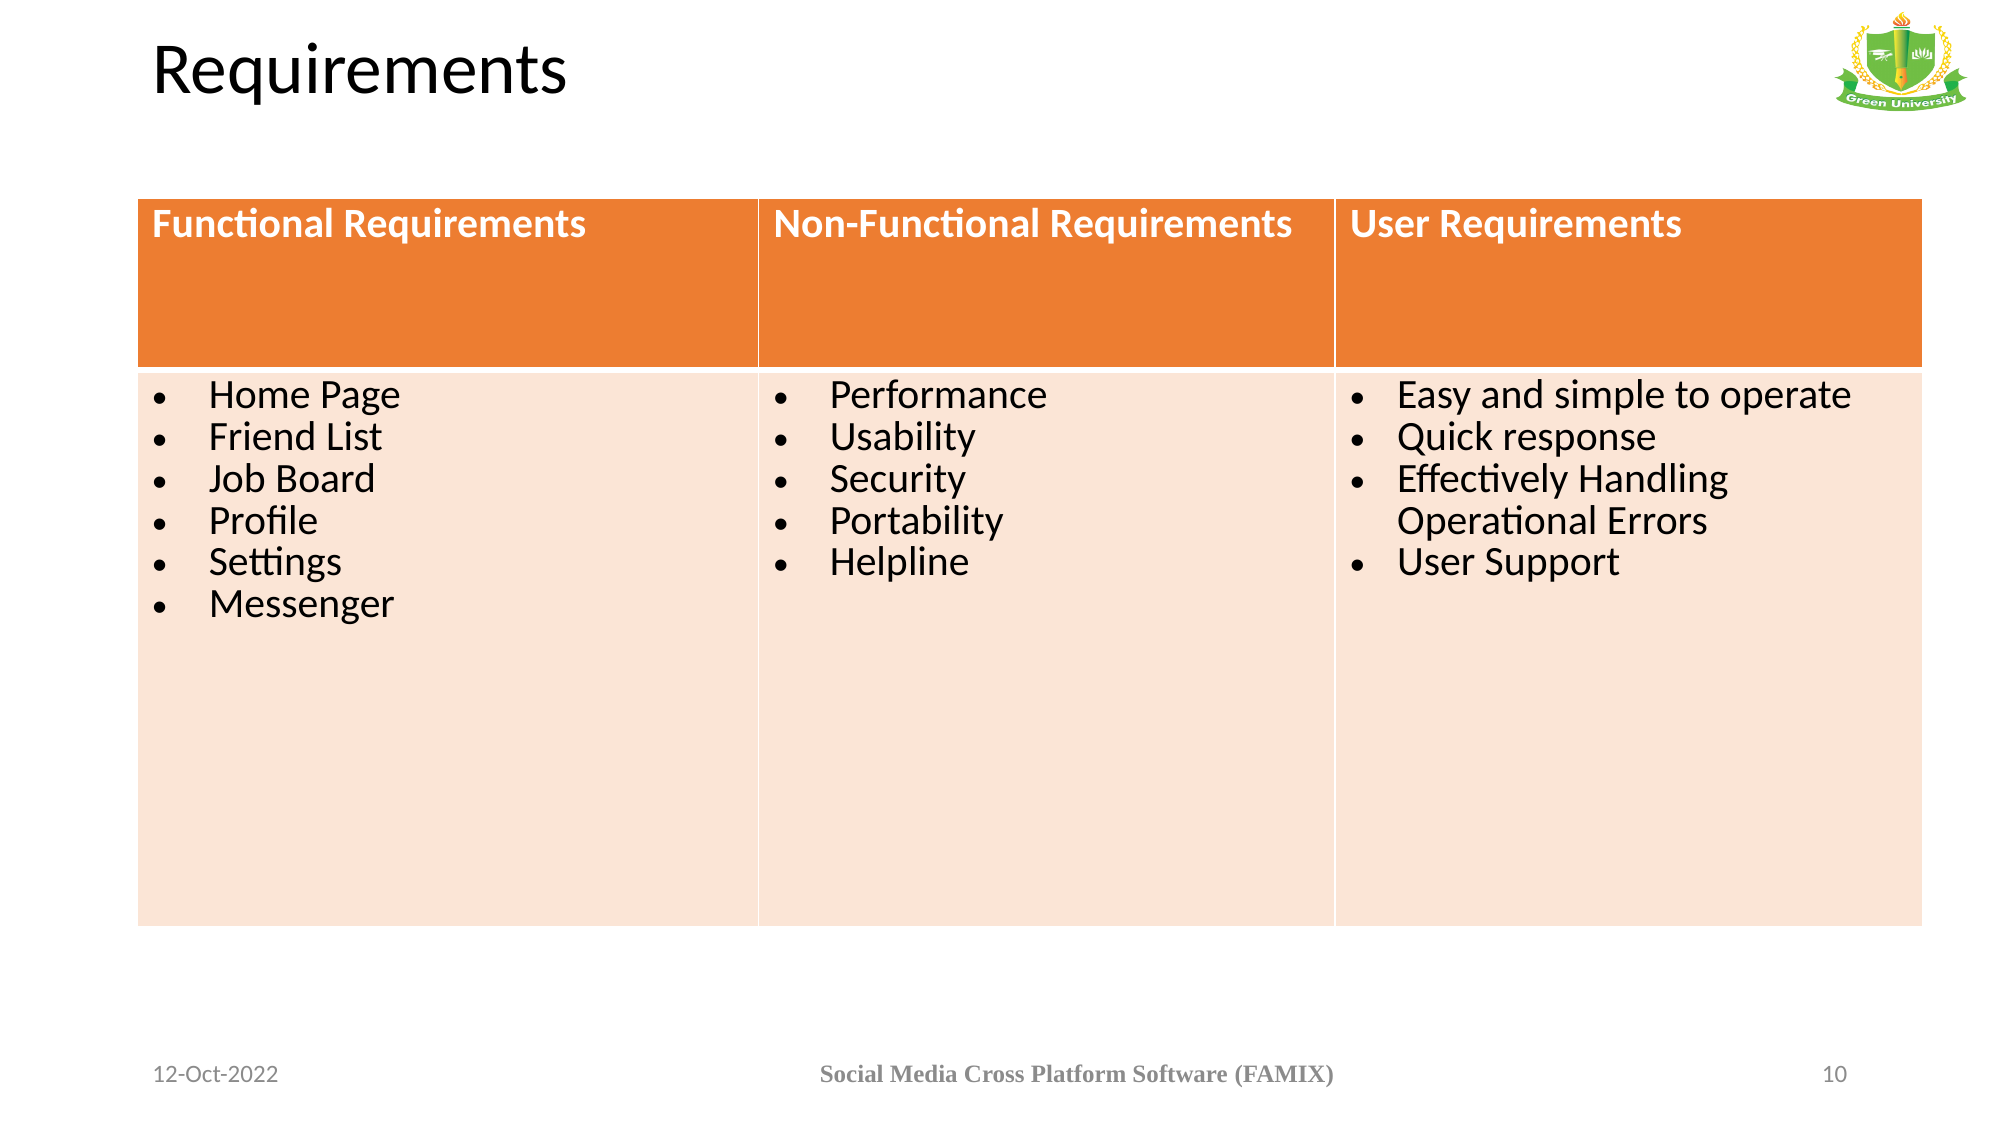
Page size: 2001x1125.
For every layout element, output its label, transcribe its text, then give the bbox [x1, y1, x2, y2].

slide_number 12-Oct-2022 [137, 1042, 588, 1103]
table_cell Home Page Friend List Job Board Profile Settings Messenger [138, 373, 758, 926]
text_box [1818, 0, 1978, 116]
title Requirements [137, 22, 1863, 117]
table_header Non-Functional Requirements [759, 199, 1334, 367]
slide_number 10 [1492, 1042, 1863, 1103]
table_cell Performance Usability Security Portability Helpline [759, 373, 1334, 926]
footer Social Media Cross Platform Software (FAMIX) [662, 1042, 1492, 1103]
table_cell Easy and simple to operate Quick response Effectively Handling Operational Errors User Support [1336, 373, 1922, 926]
table_header User Requirements [1336, 199, 1922, 367]
table_header Functional Requirements [138, 199, 758, 367]
